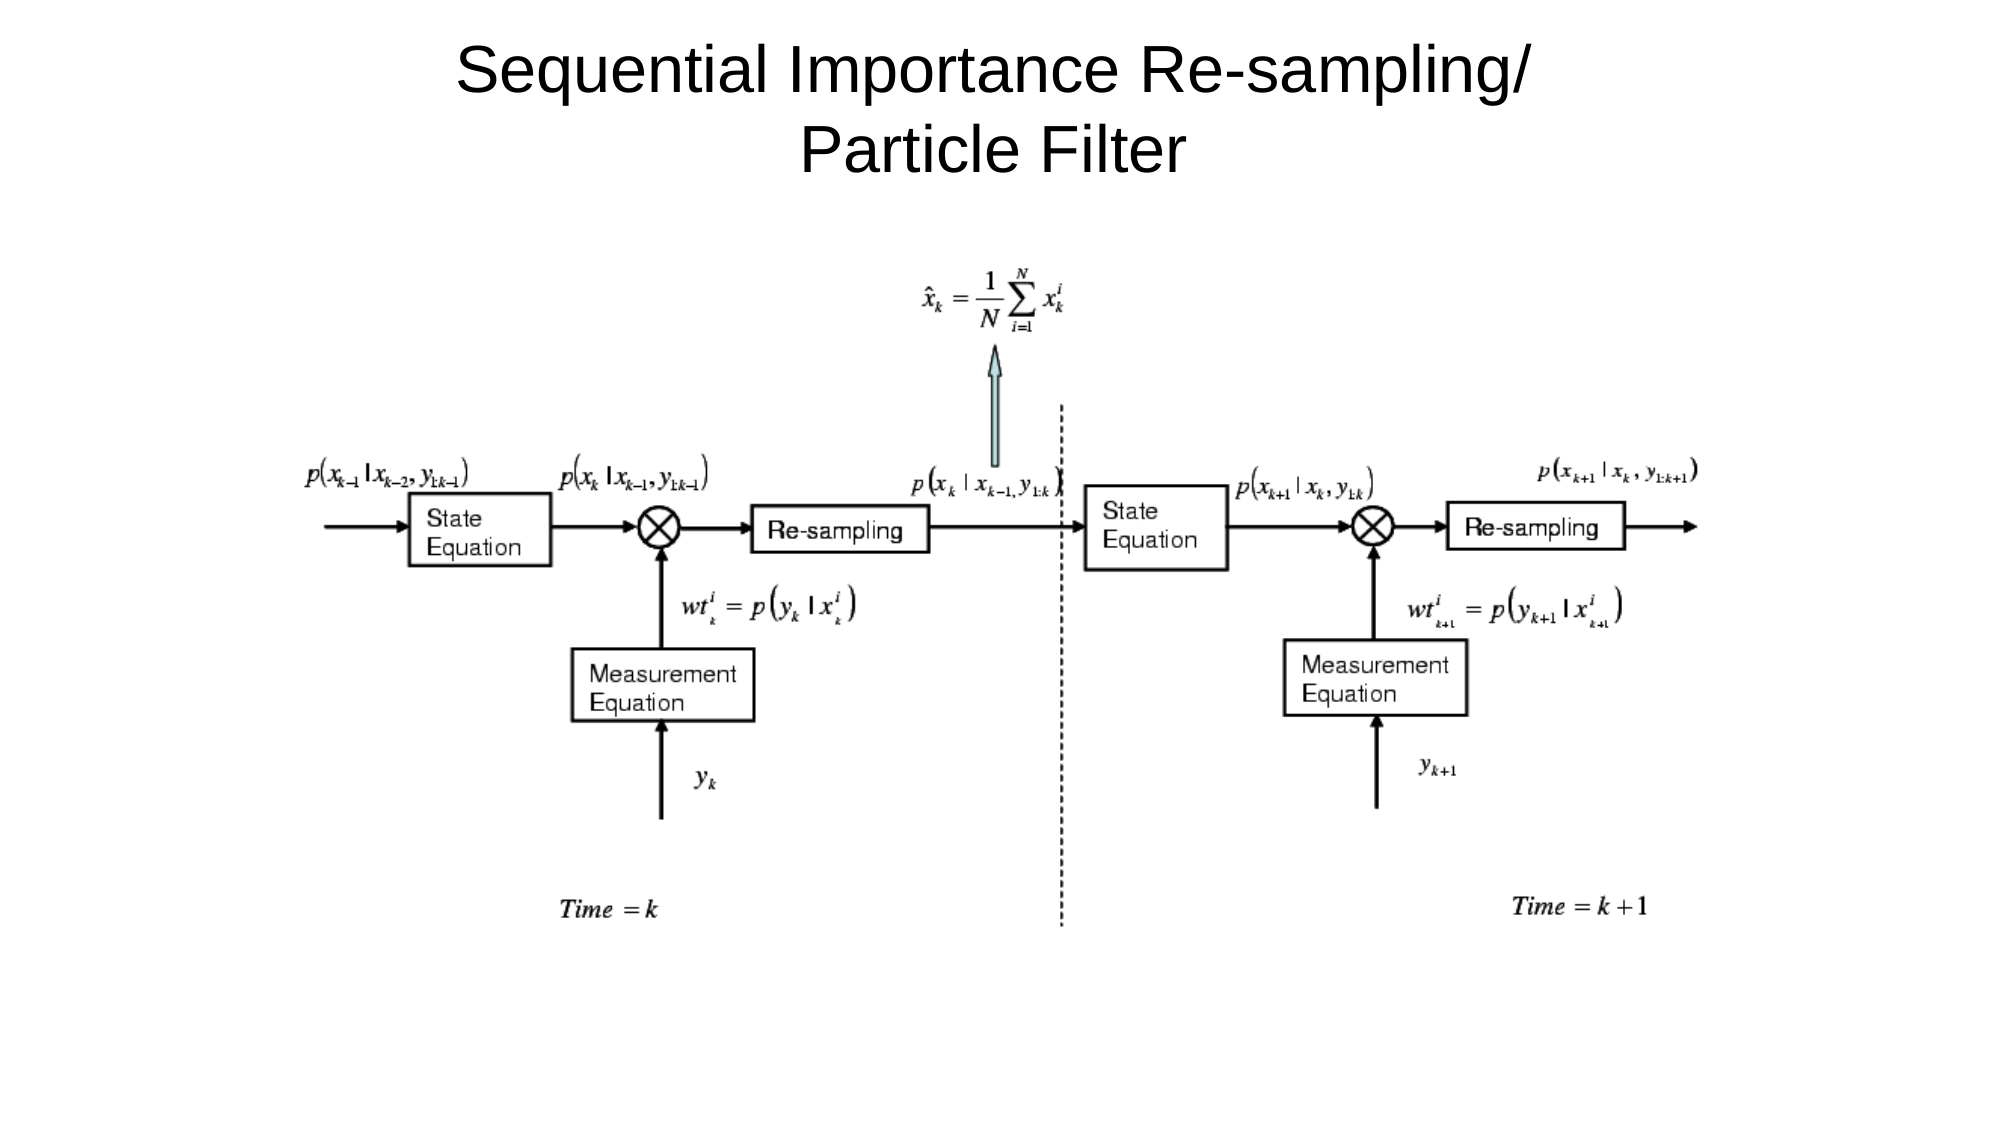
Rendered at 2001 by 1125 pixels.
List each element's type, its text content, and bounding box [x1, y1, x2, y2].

title Sequential Importance Re-sampling/ Particle Filter [324, 50, 1663, 163]
picture [299, 261, 1705, 930]
